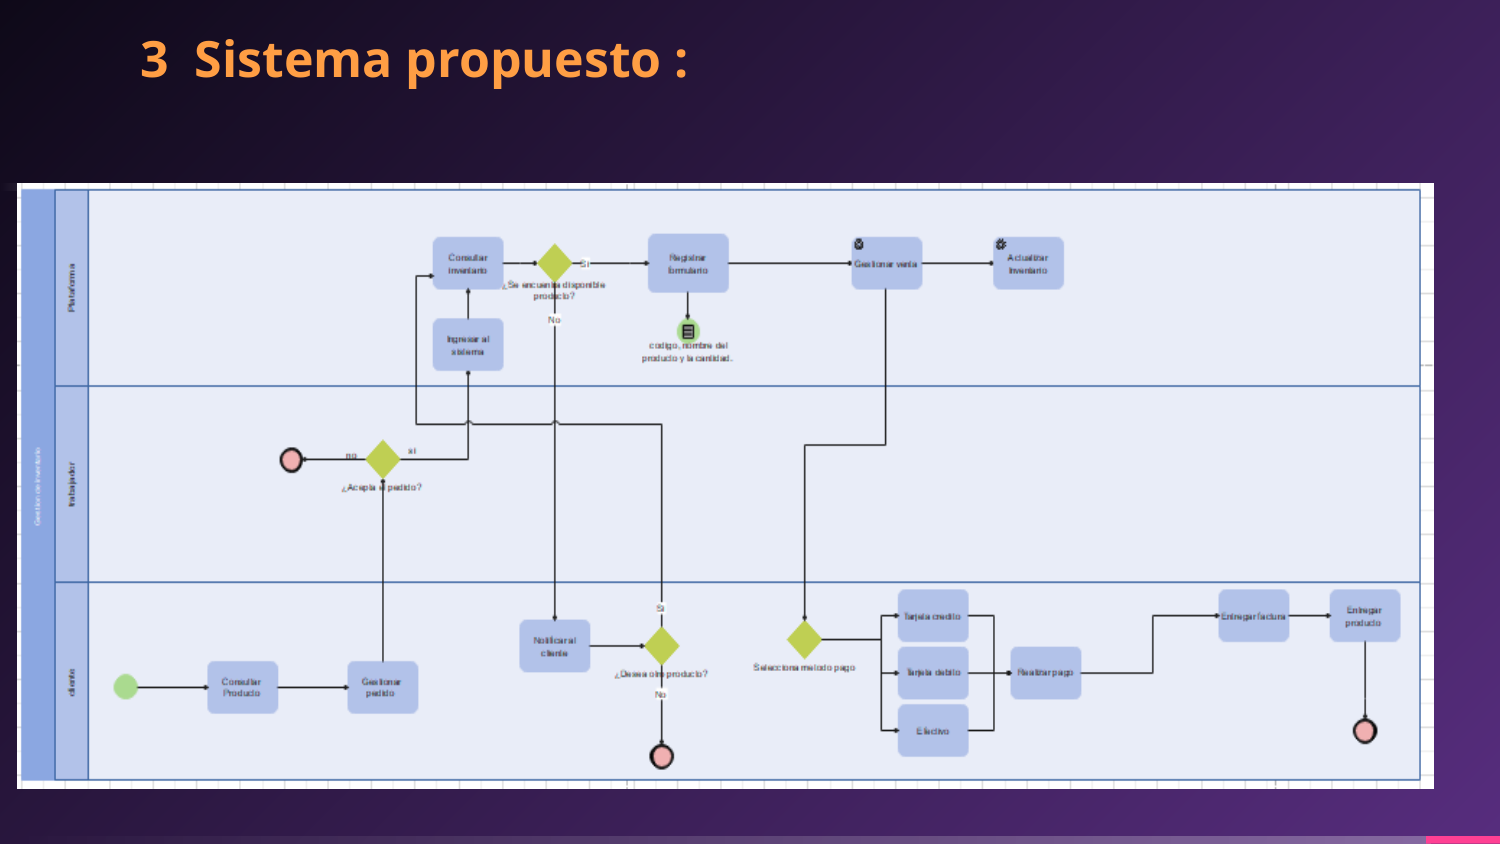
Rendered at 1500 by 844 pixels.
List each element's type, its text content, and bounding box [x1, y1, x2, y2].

title 3 Sistema propuesto : [140, 23, 1011, 89]
picture [17, 182, 1434, 789]
